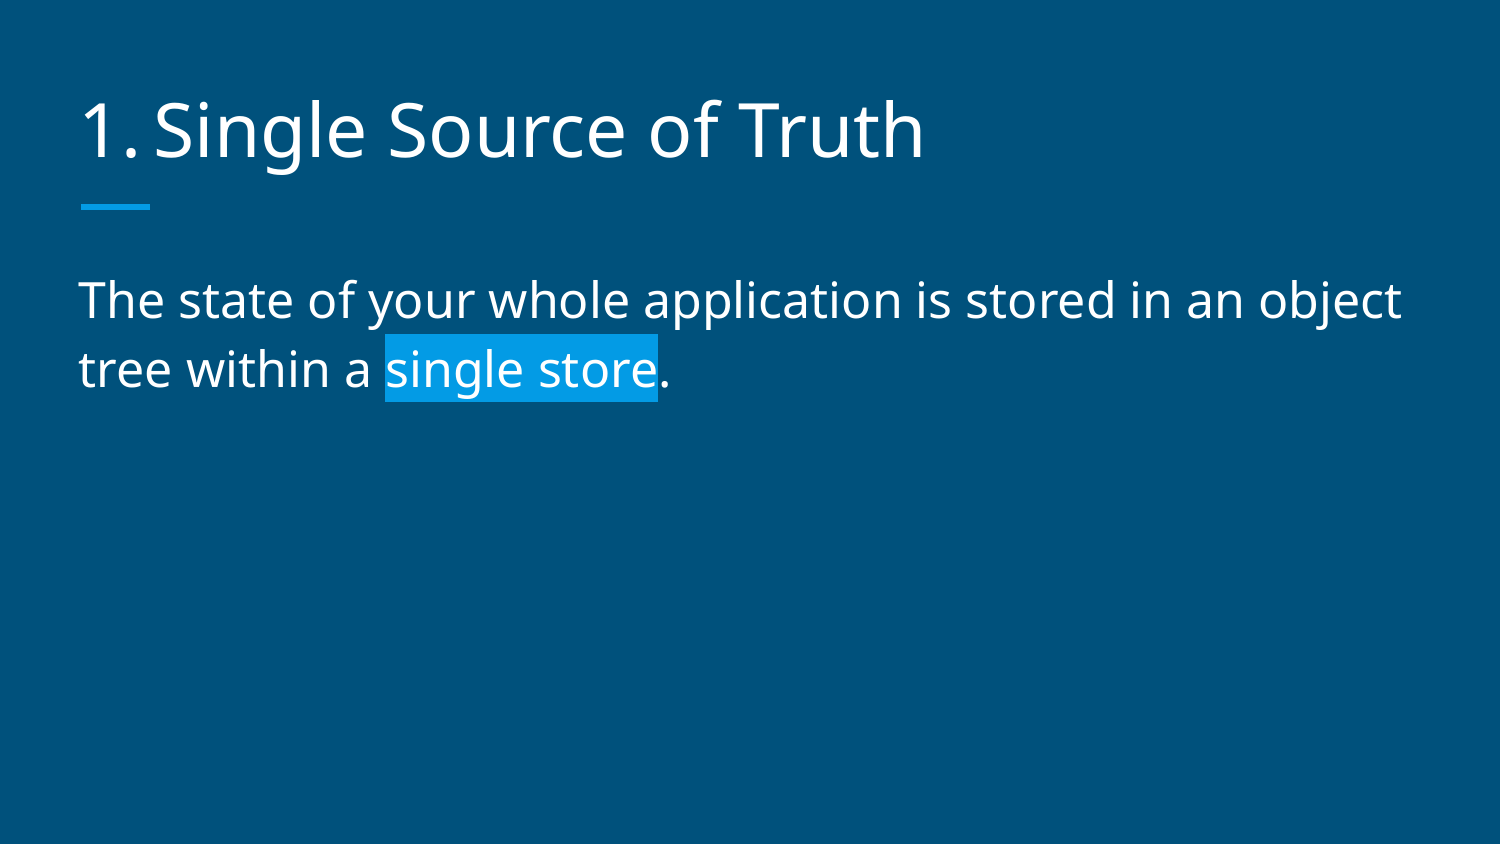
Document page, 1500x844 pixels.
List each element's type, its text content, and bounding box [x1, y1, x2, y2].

list The state of your whole application is stored in an object tree within a single store. [63, 244, 1437, 750]
title Single Source of Truth [63, 75, 1437, 188]
